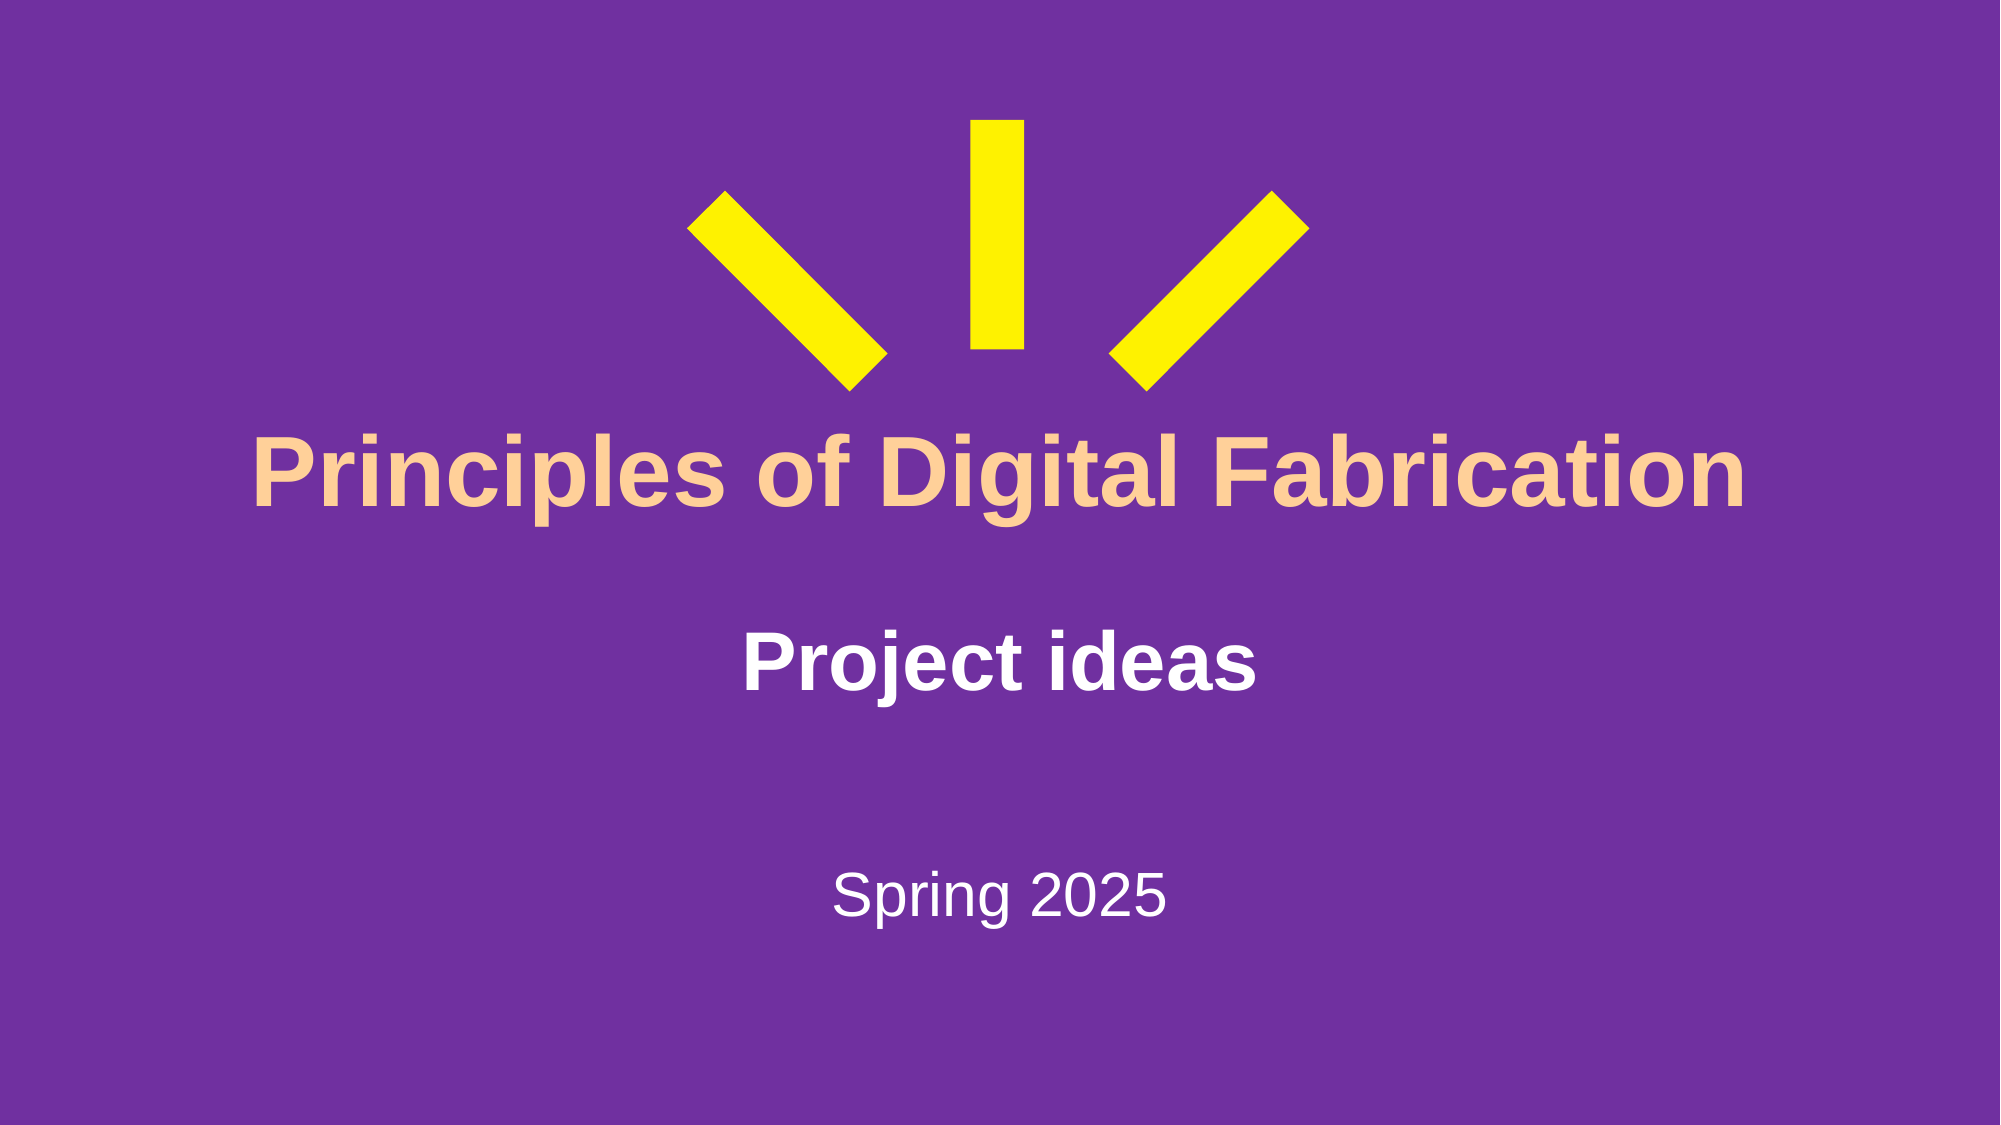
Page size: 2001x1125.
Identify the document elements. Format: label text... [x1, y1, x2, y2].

subtitle Spring 2025 [55, 846, 1945, 1014]
title Principles of Digital Fabrication Project ideas [55, 412, 1945, 845]
